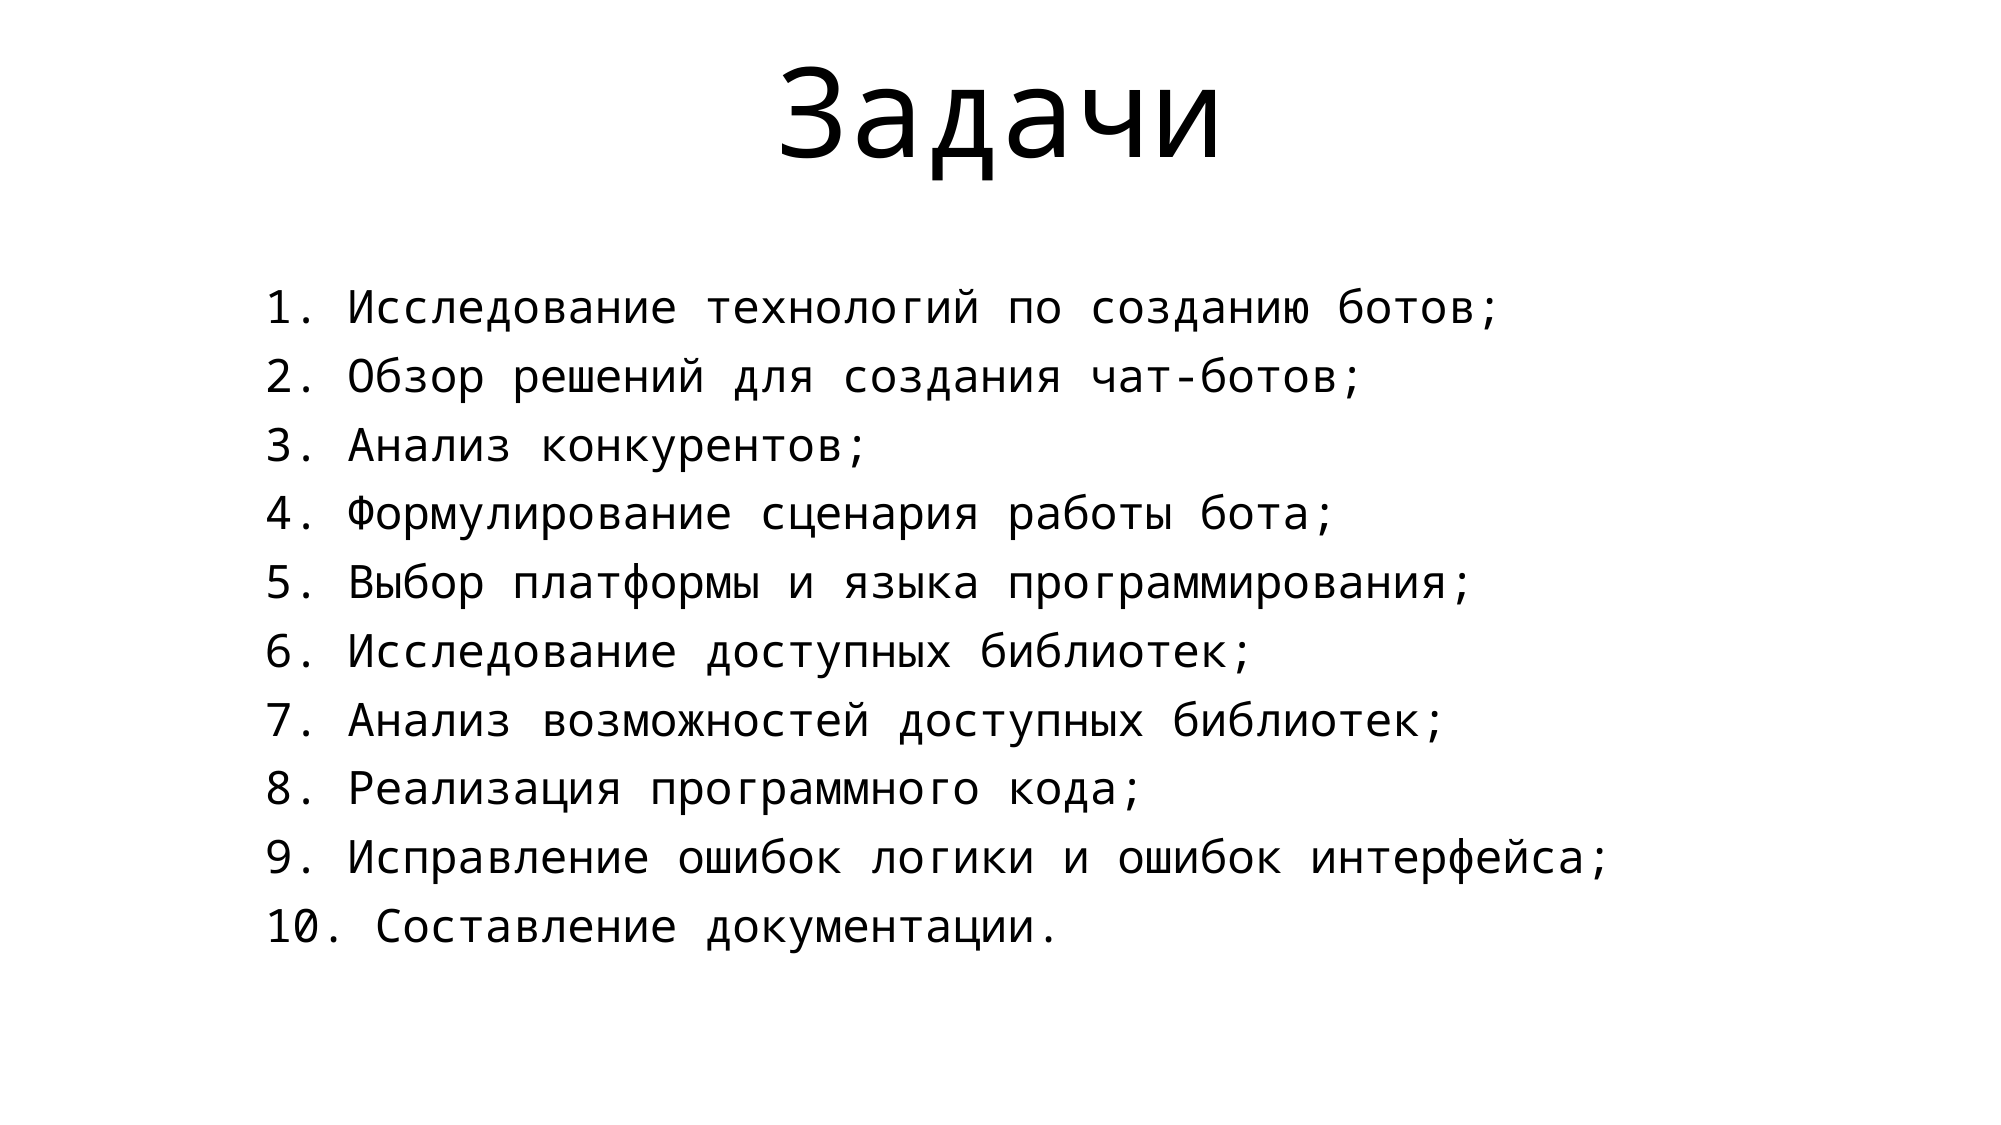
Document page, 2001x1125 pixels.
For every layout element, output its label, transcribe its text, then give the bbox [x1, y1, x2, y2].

title Задачи [249, 23, 1750, 192]
subtitle 1. Исследование технологий по созданию ботов; 2. Обзор решений для создания чат-ботов; 3. Анализ конкурентов; 4. Формулирование сценария работы бота; 5. Выбор платформы и языка программирования; 6. Исследование доступных библиотек; 7. Анализ возможностей доступных библиотек; 8. Реализация программного кода; 9. Исправление ошибок логики и ошибок интерфейса; 10. Составление документации. [249, 276, 1750, 968]
